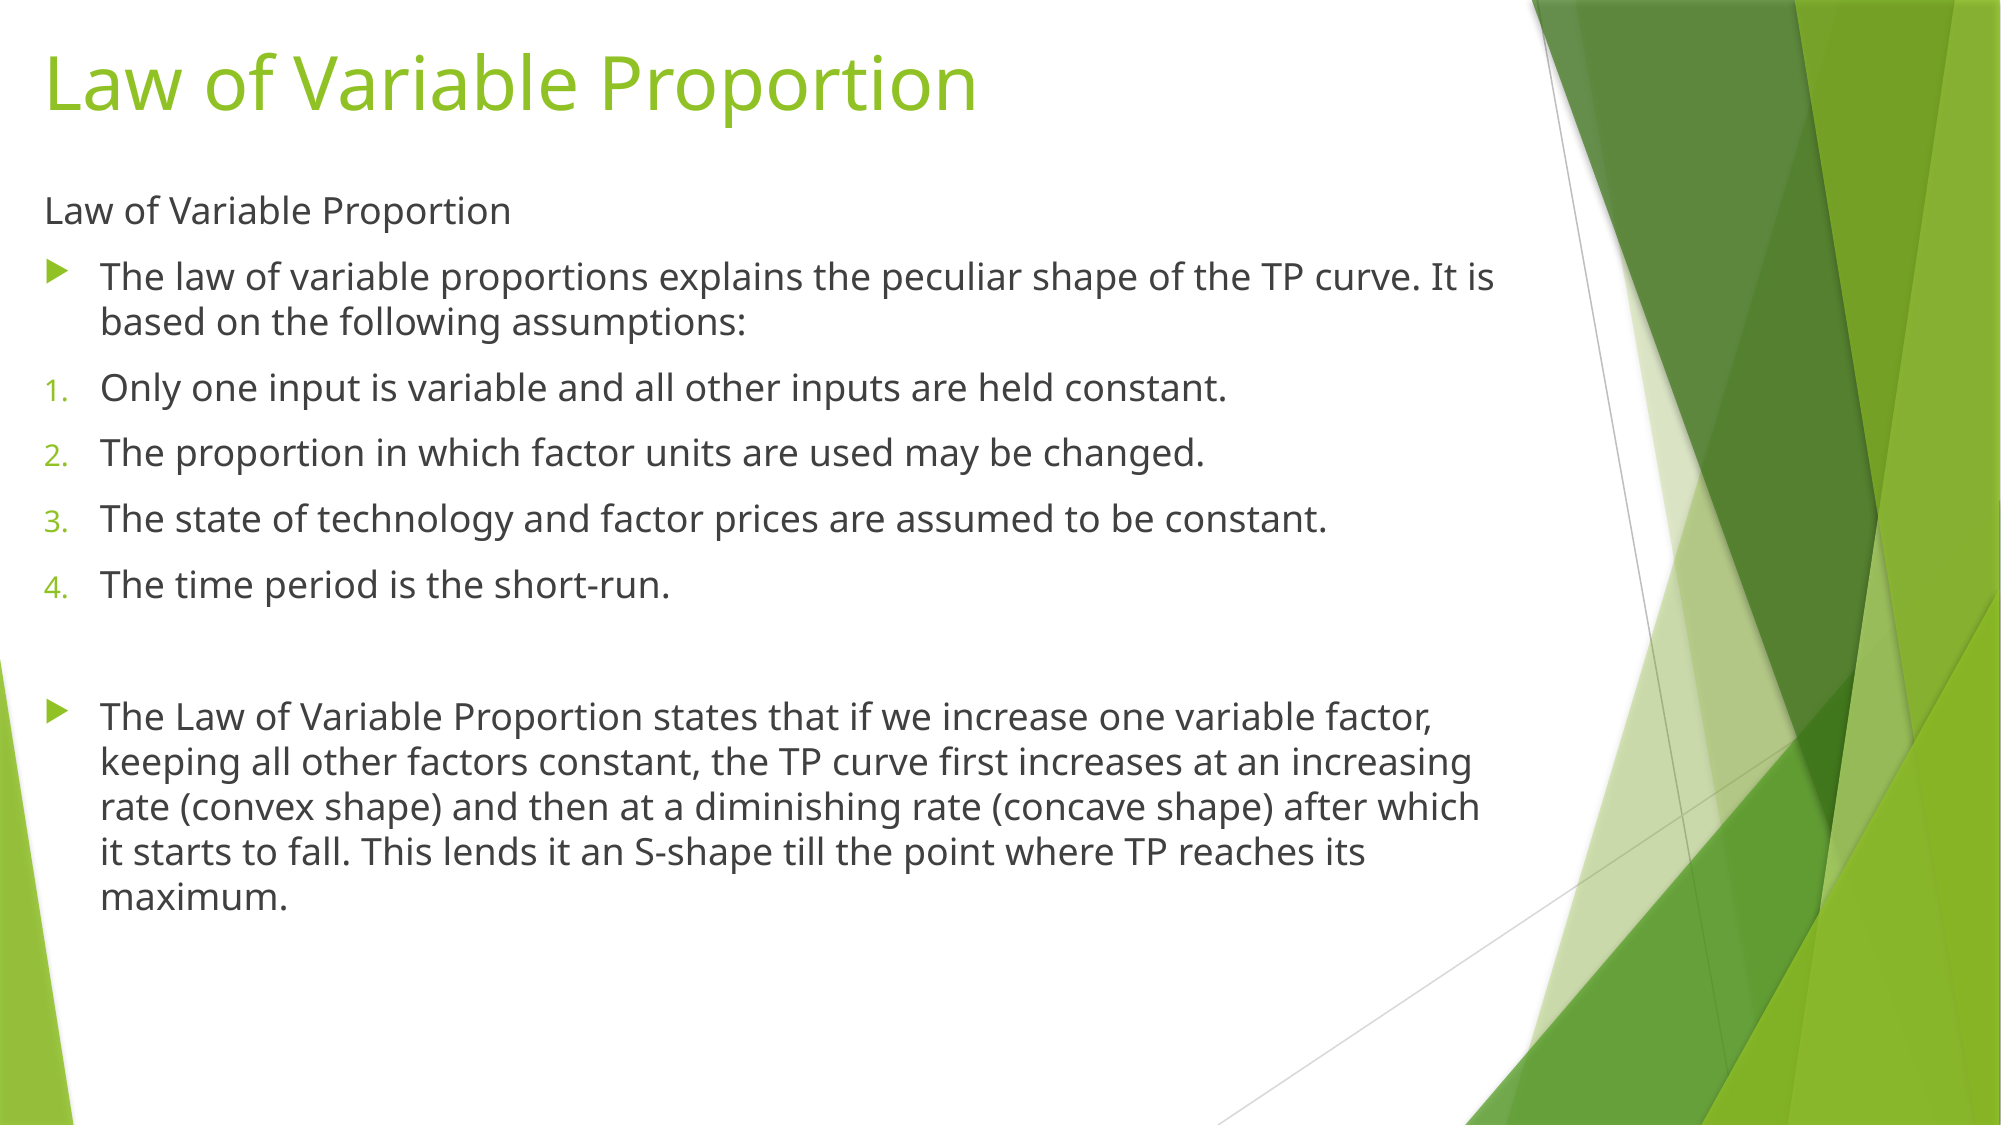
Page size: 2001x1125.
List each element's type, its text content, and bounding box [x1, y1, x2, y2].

title Law of Variable Proportion [28, 28, 1439, 134]
list Law of Variable Proportion The law of variable proportions explains the peculiar shape of the TP curve. It is based on the following assumptions: Only one input is variable and all other inputs are held constant. The proportion in which factor units are used may be changed. The state of technology and factor prices are assumed to be constant. The time period is the short-run. The Law of Variable Proportion states that if we increase one variable factor, keeping all other factors constant, the TP curve first increases at an increasing rate (convex shape) and then at a diminishing rate (concave shape) after which it starts to fall. This lends it an S-shape till the point where TP reaches its maximum. [28, 179, 1522, 992]
